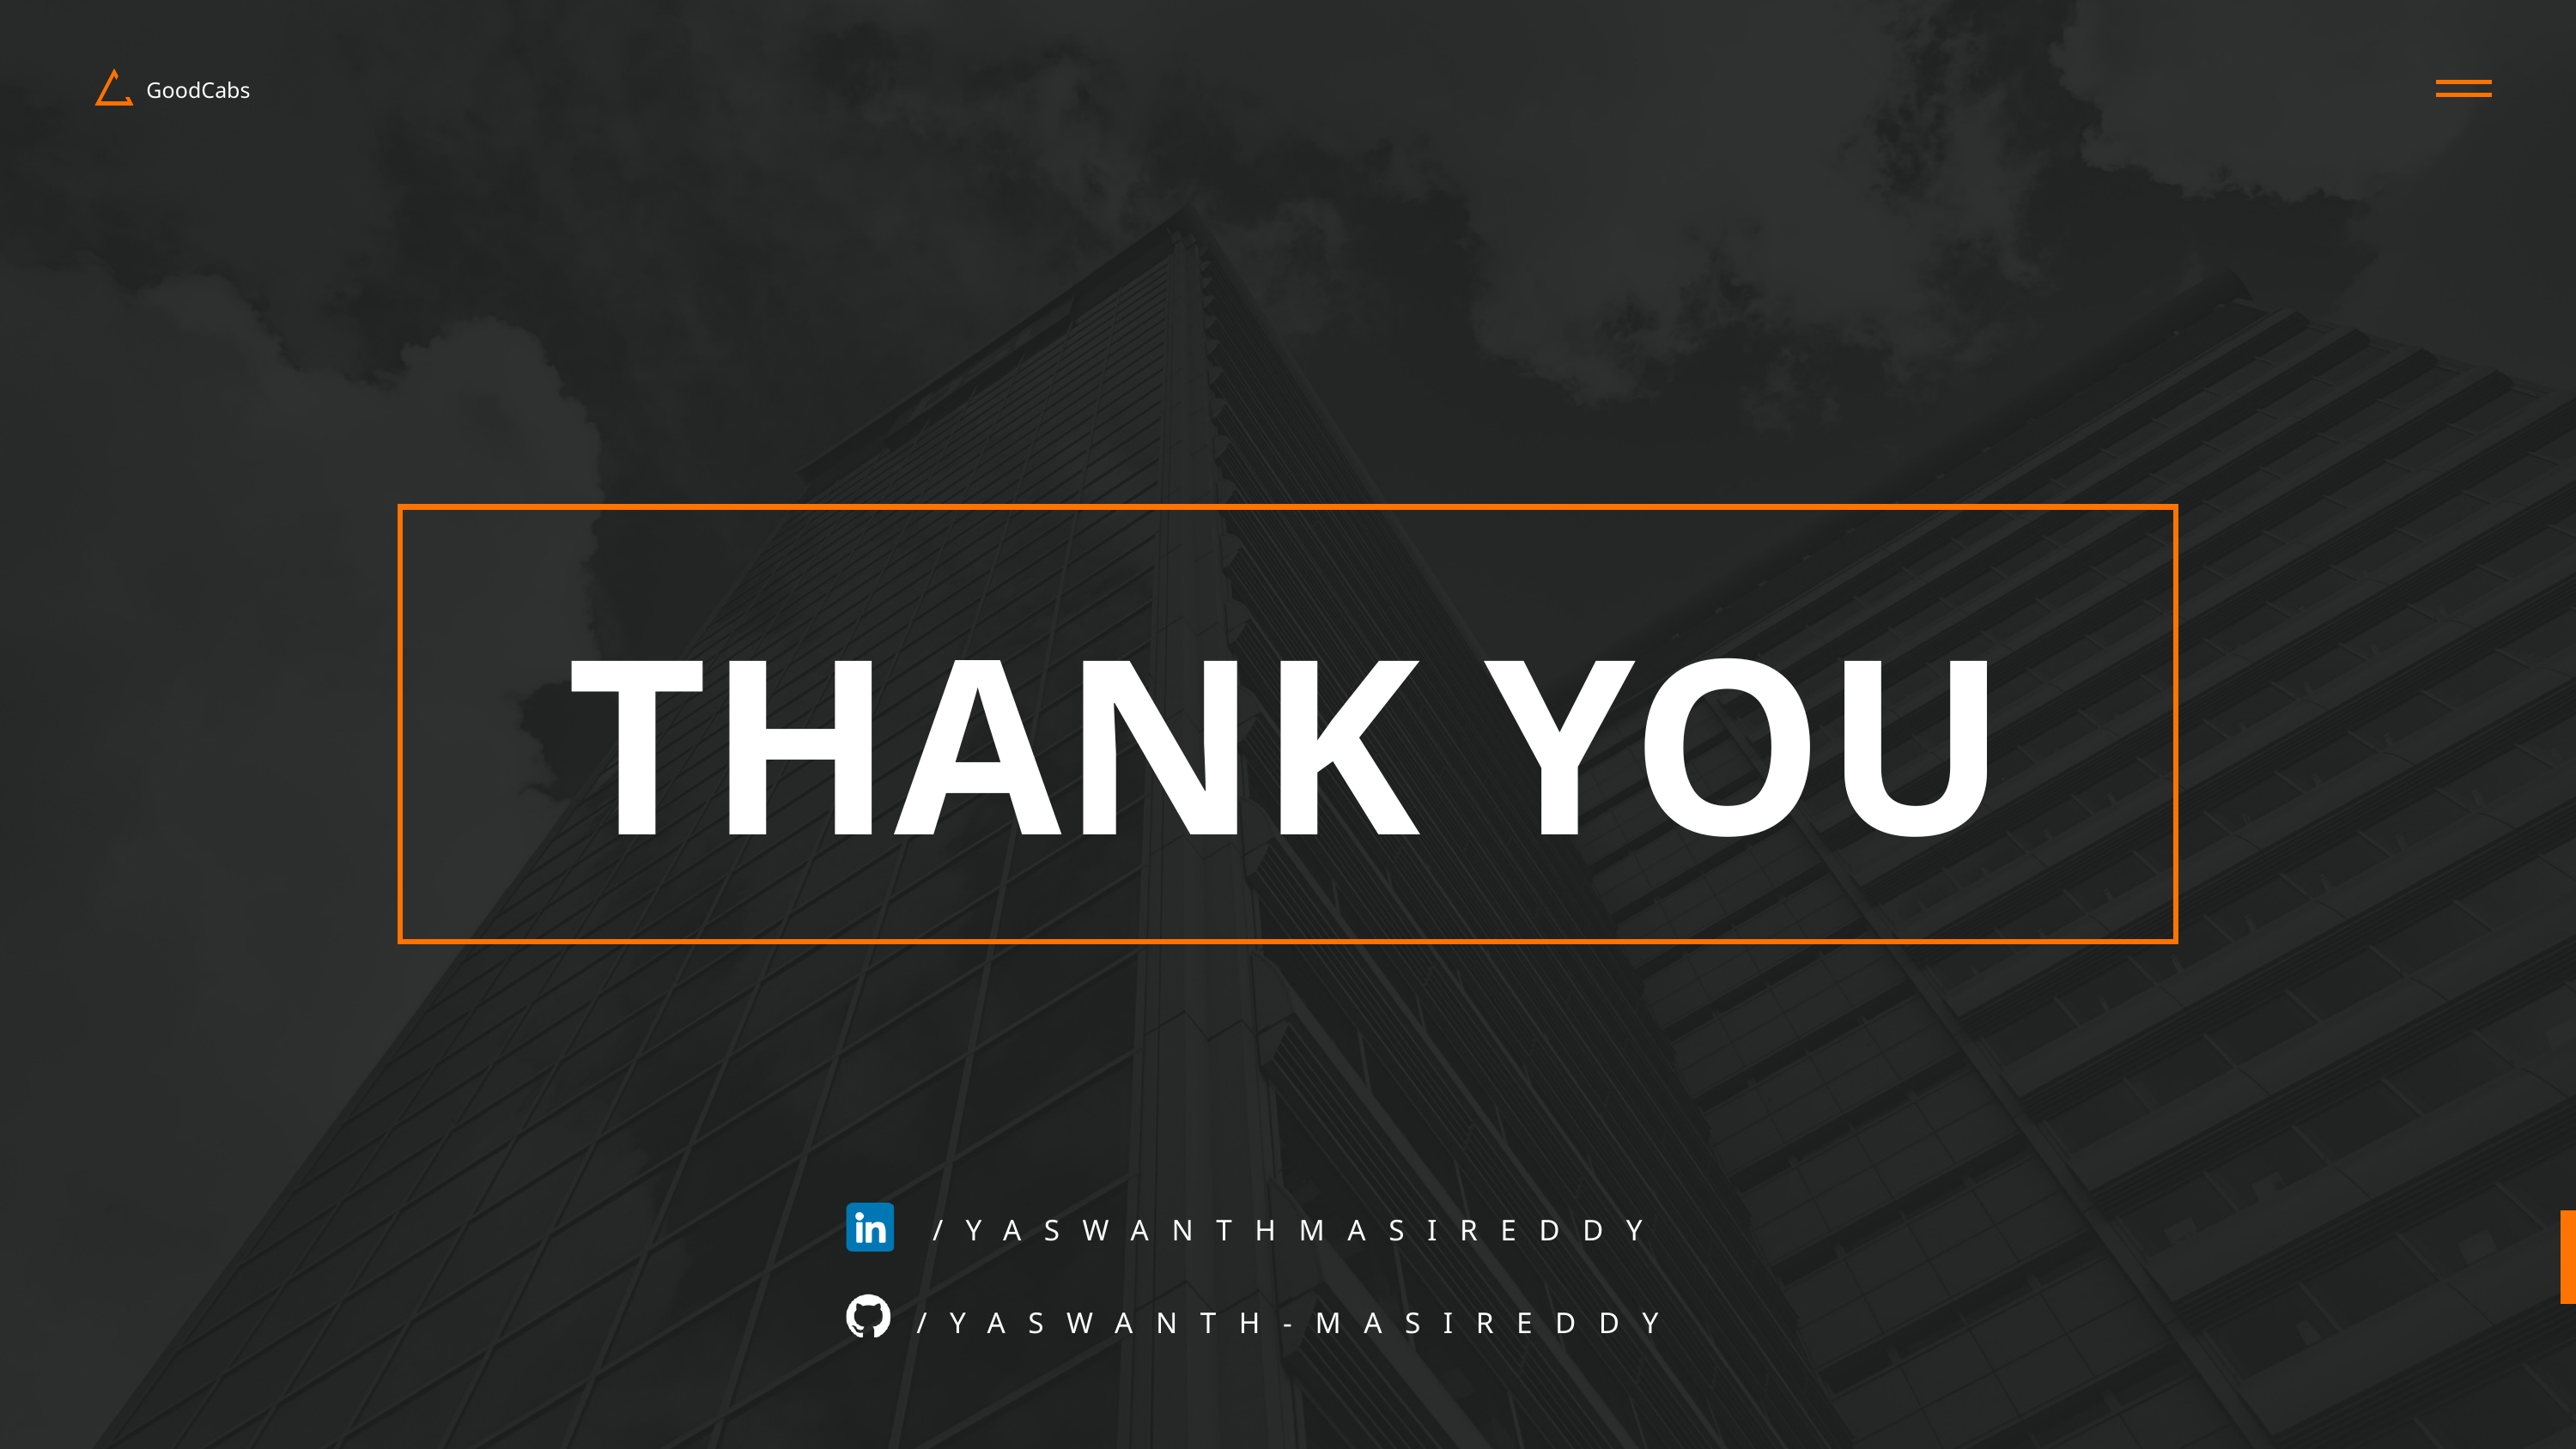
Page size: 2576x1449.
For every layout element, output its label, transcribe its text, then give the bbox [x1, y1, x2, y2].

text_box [2560, 1210, 2576, 1304]
text_box [846, 1247, 895, 1252]
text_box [400, 506, 2176, 943]
text_box [846, 1203, 895, 1206]
text_box [846, 1294, 890, 1299]
text_box GoodCabs [146, 72, 365, 103]
text_box /YASWANTHMASIREDDY [746, 1206, 1830, 1247]
text_box [0, 0, 2576, 1449]
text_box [2435, 92, 2493, 97]
text_box /YASWANTH-MASIREDDY [746, 1299, 1830, 1340]
text_box [94, 68, 134, 106]
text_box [2435, 79, 2493, 84]
